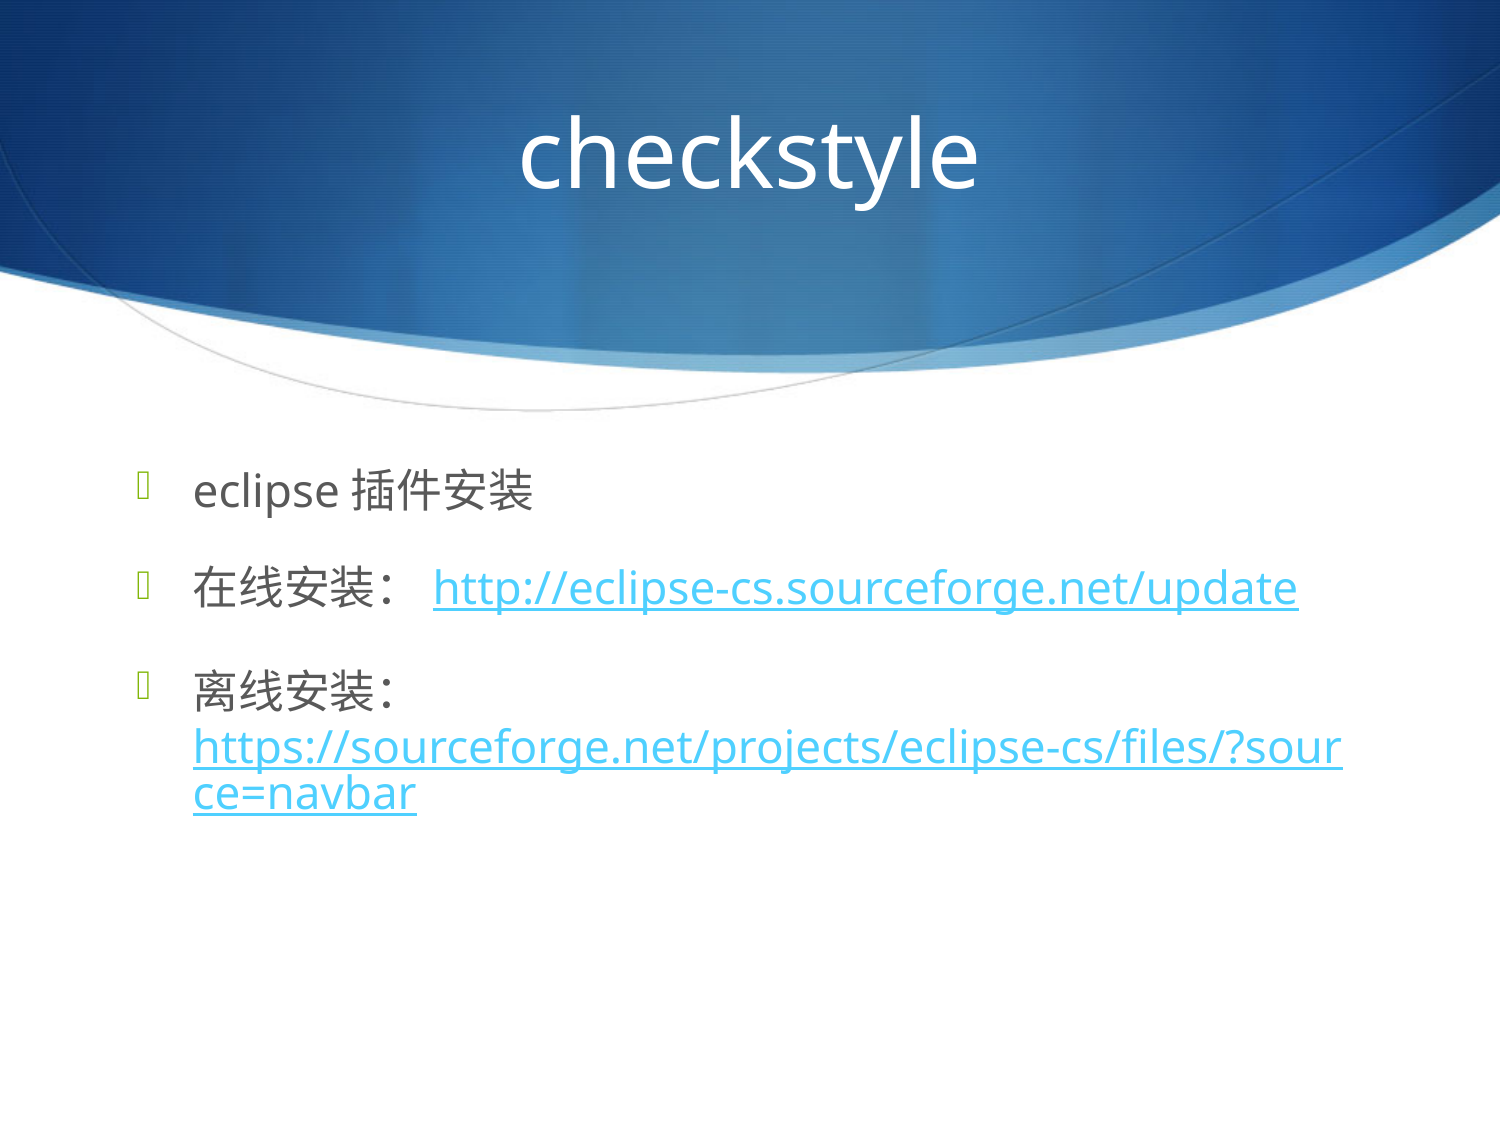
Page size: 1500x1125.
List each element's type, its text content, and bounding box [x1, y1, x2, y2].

picture [0, 0, 1500, 1125]
list eclipse插件安装 在线安装：http://eclipse-cs.sourceforge.net/update 离线安装：https://sourceforge.net/projects/eclipse-cs/files/?source=navbar [121, 454, 1379, 991]
title checkstyle [75, 56, 1425, 245]
